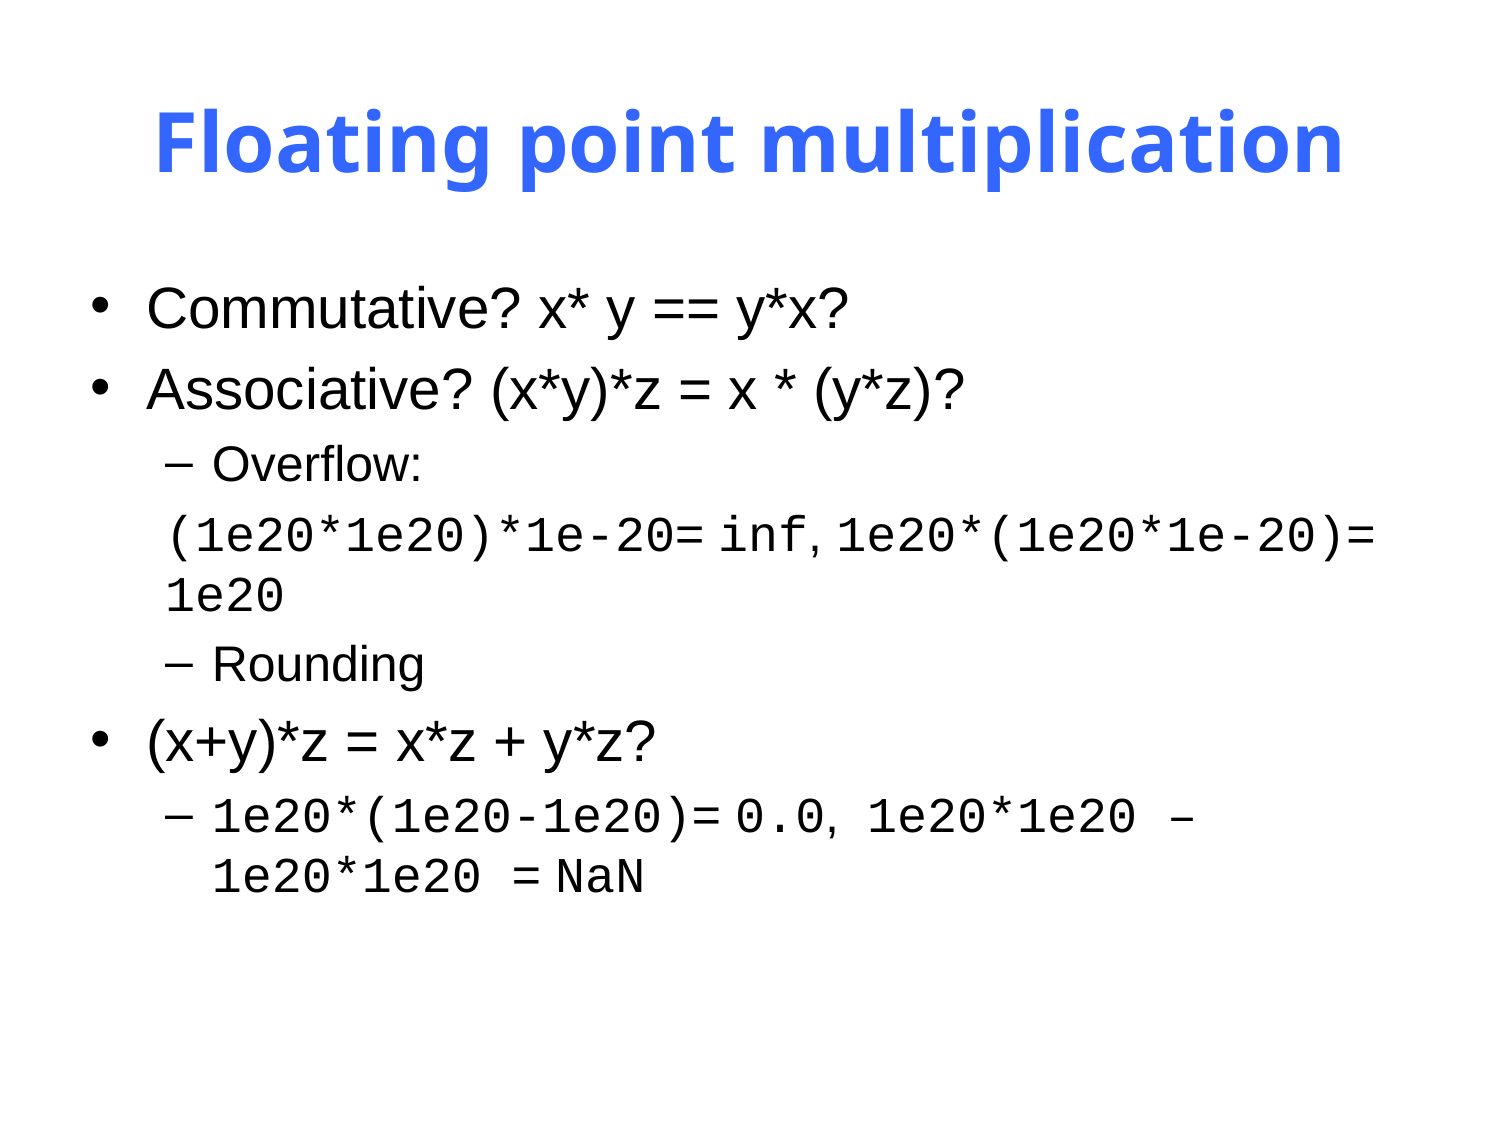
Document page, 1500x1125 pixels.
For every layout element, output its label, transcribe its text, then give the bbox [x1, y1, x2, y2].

list Commutative? x* y == y*x? Associative? (x*y)*z = x * (y*z)? Overflow: (1e20*1e20)*1e-20= inf, 1e20*(1e20*1e-20)= 1e20 Rounding (x+y)*z = x*z + y*z? 1e20*(1e20-1e20)= 0.0, 1e20*1e20 – 1e20*1e20 = NaN [75, 262, 1425, 1005]
title Floating point multiplication [75, 45, 1425, 233]
